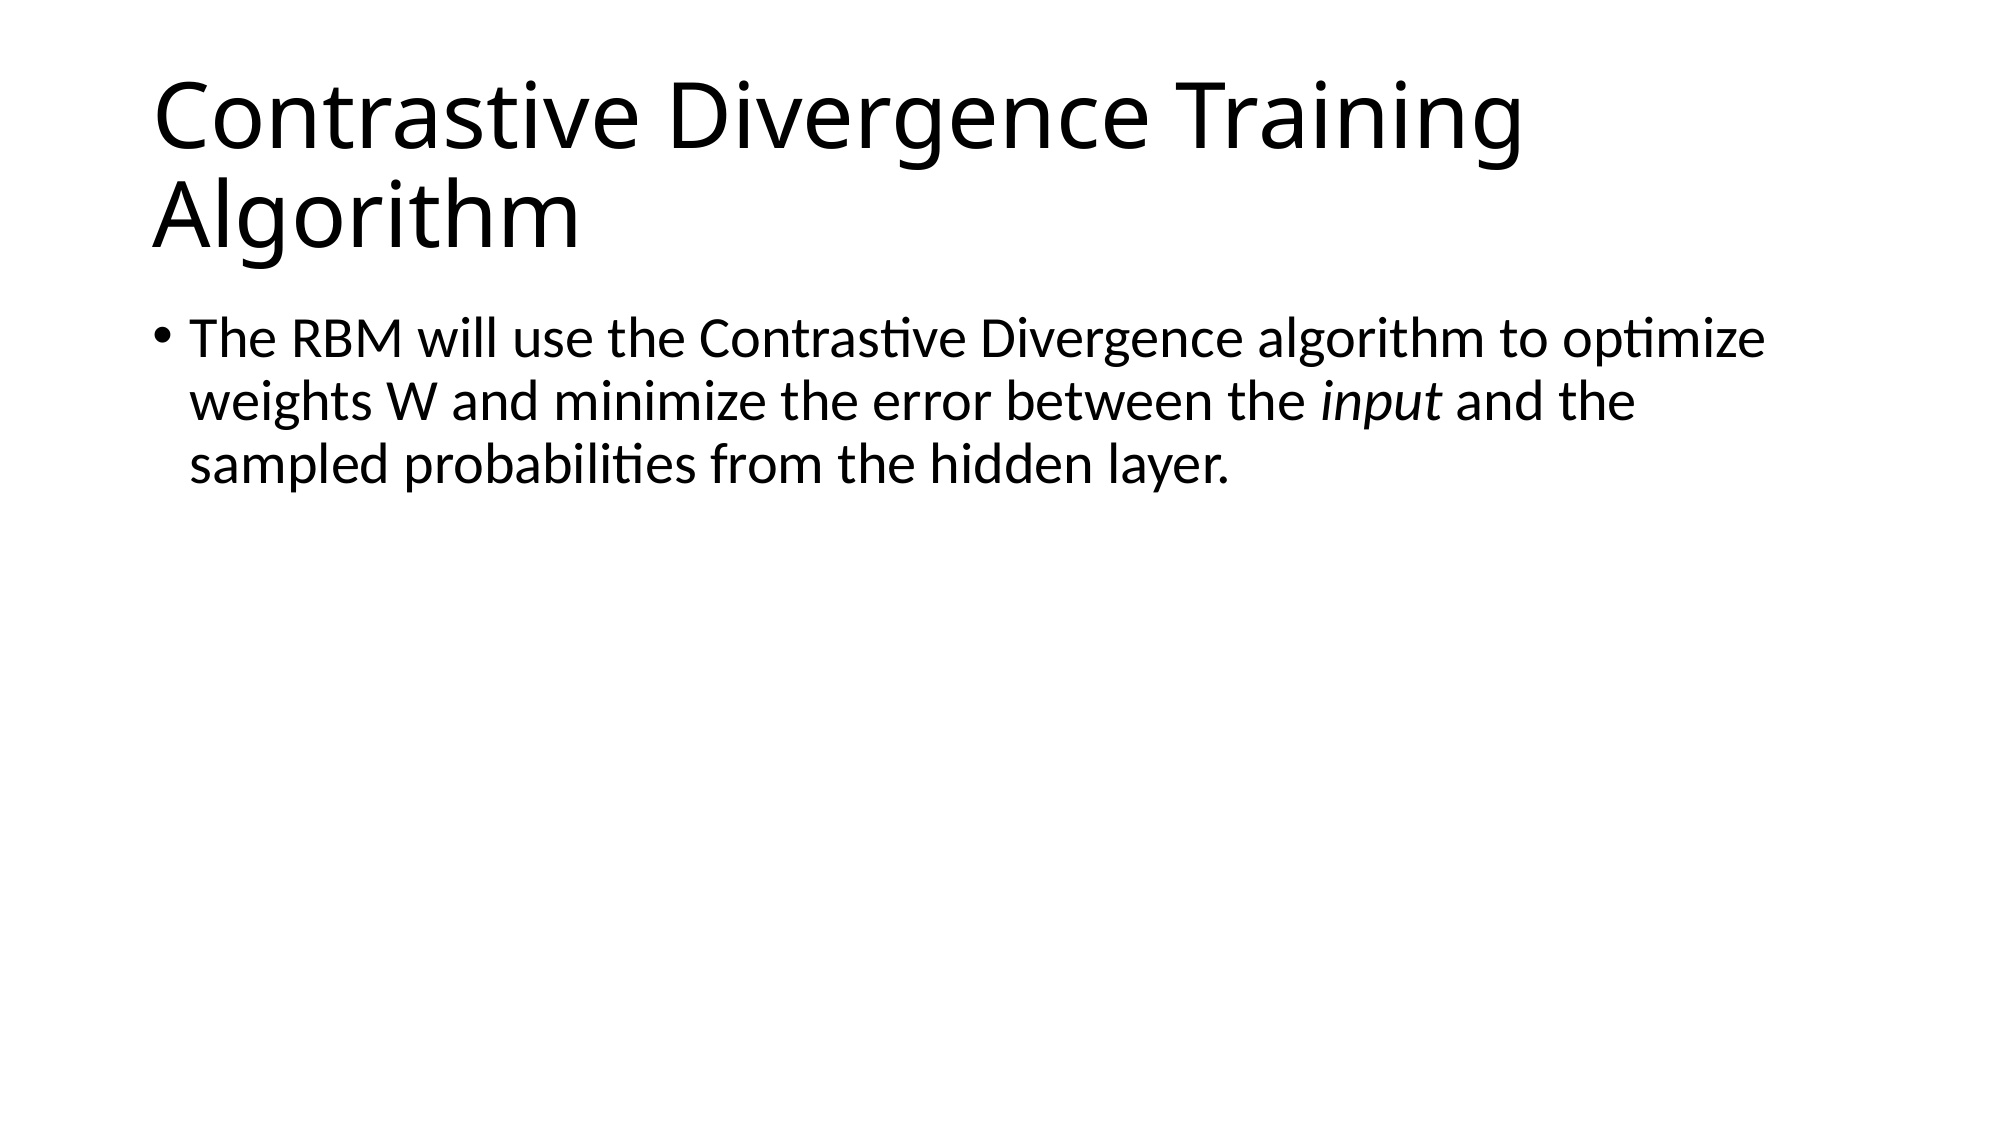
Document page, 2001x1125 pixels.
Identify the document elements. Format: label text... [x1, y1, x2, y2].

list The RBM will use the Contrastive Divergence algorithm to optimize weights W and minimize the error between the input and the sampled probabilities from the hidden layer. [137, 299, 1863, 1014]
title Contrastive Divergence Training Algorithm [137, 59, 1863, 278]
